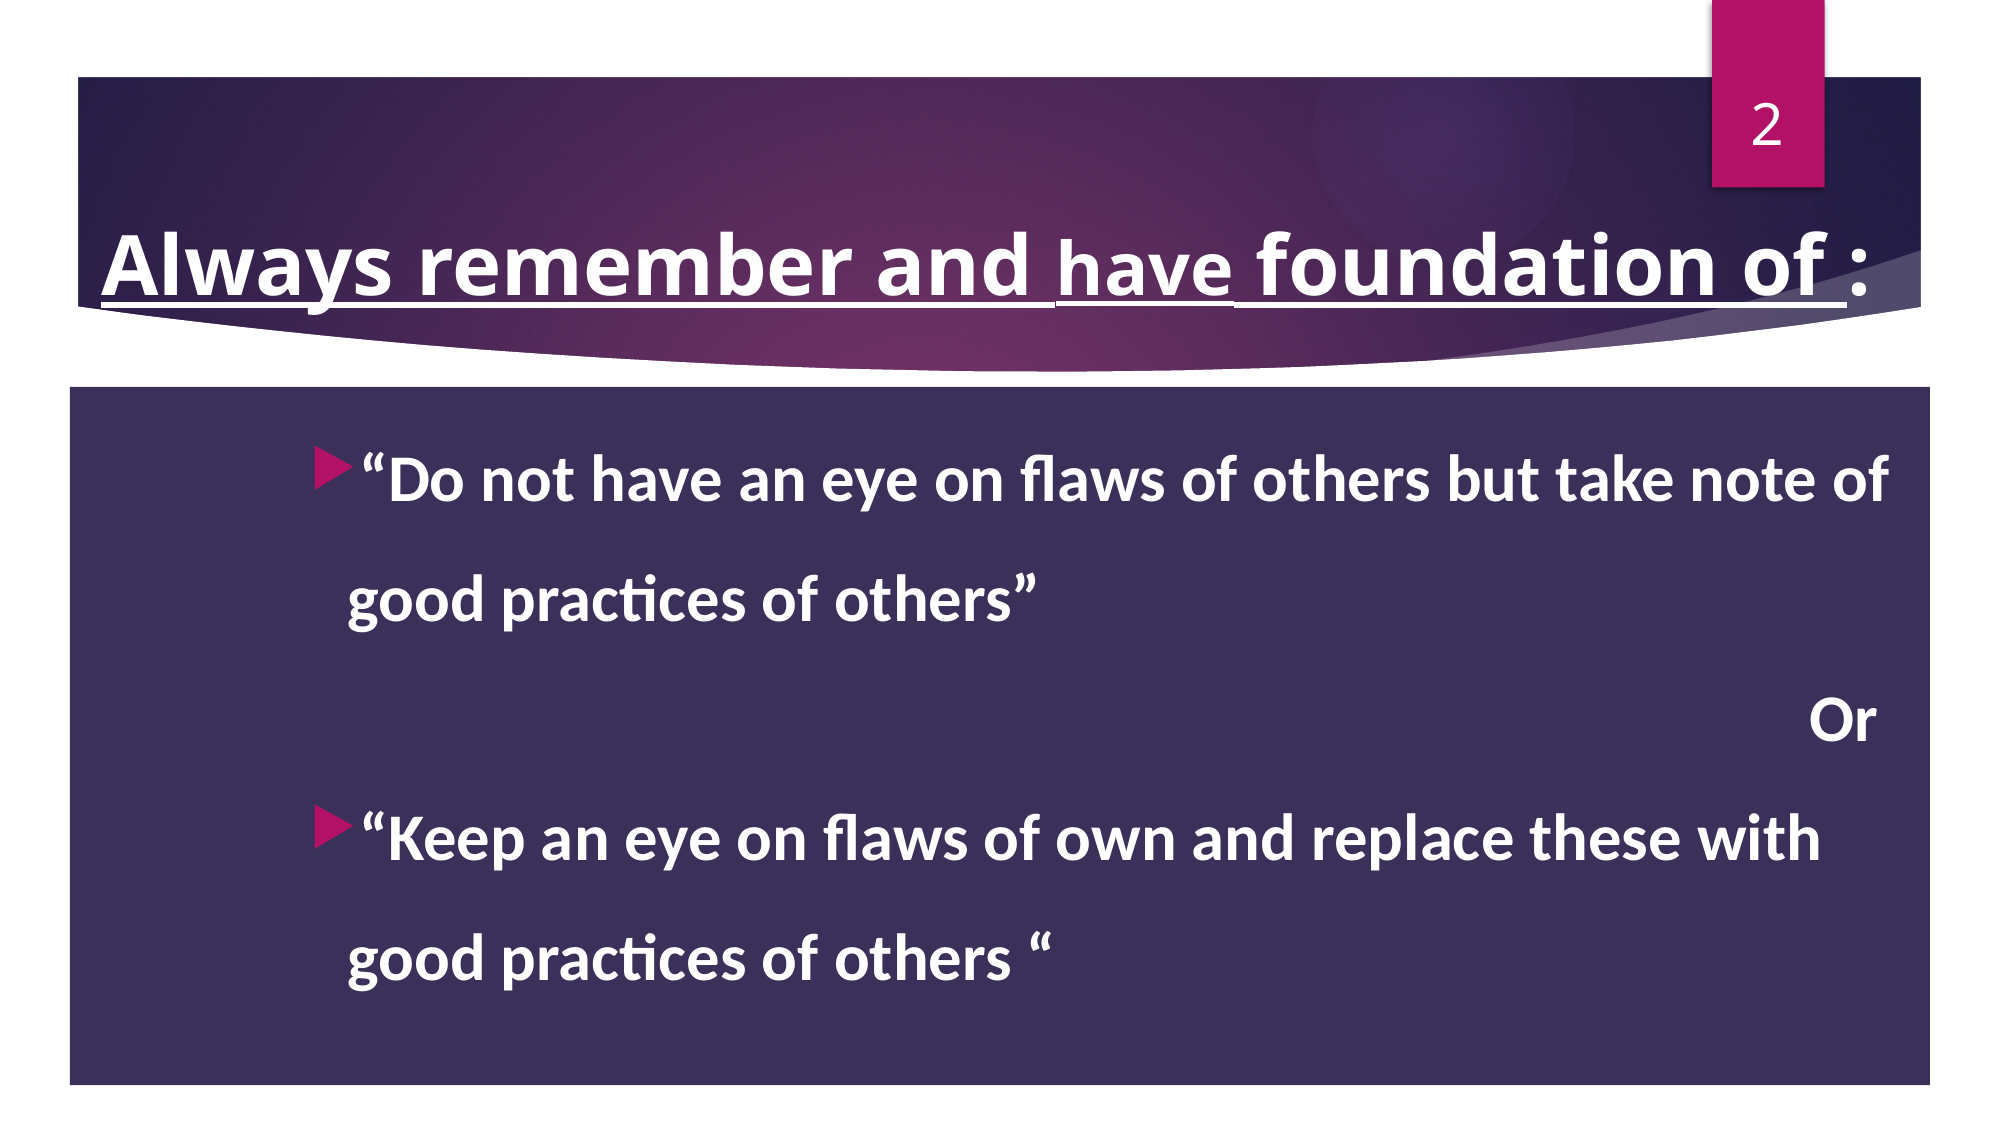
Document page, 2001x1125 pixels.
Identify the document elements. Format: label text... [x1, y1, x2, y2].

list Always remember and have foundation of : [86, 111, 1931, 324]
text_box “Do not have an eye on flaws of others but take note of good practices of others” Or “Keep an eye on flaws of own and replace these with good practices of others “ [69, 386, 1930, 1086]
slide_number 2 [1698, 48, 1836, 175]
